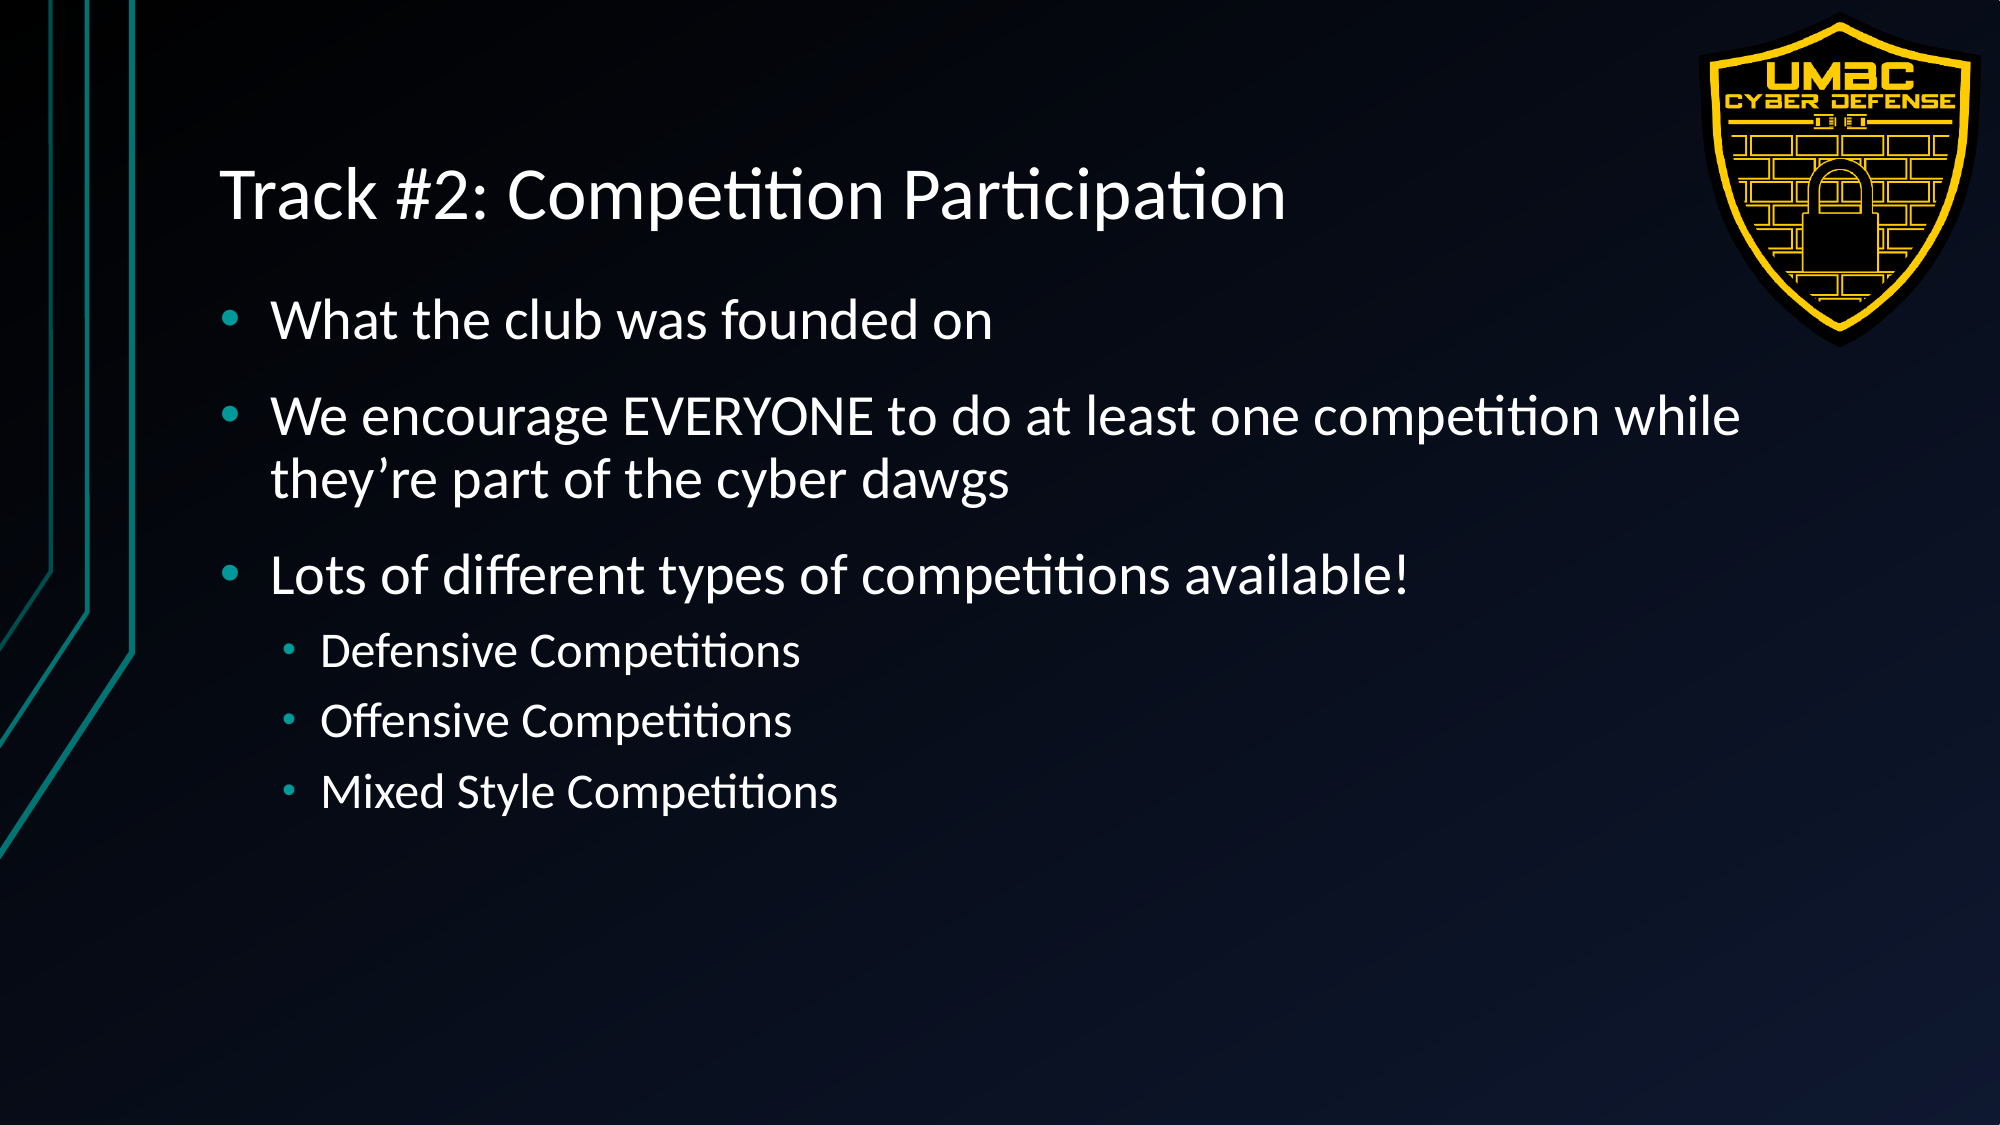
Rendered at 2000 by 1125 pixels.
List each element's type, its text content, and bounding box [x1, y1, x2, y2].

title Track #2: Competition Participation [199, 45, 1696, 246]
list What the club was founded on We encourage EVERYONE to do at least one competition while they’re part of the cyber dawgs Lots of different types of competitions available! Defensive Competitions Offensive Competitions Mixed Style Competitions [199, 279, 1900, 1012]
picture [1699, 12, 1981, 347]
